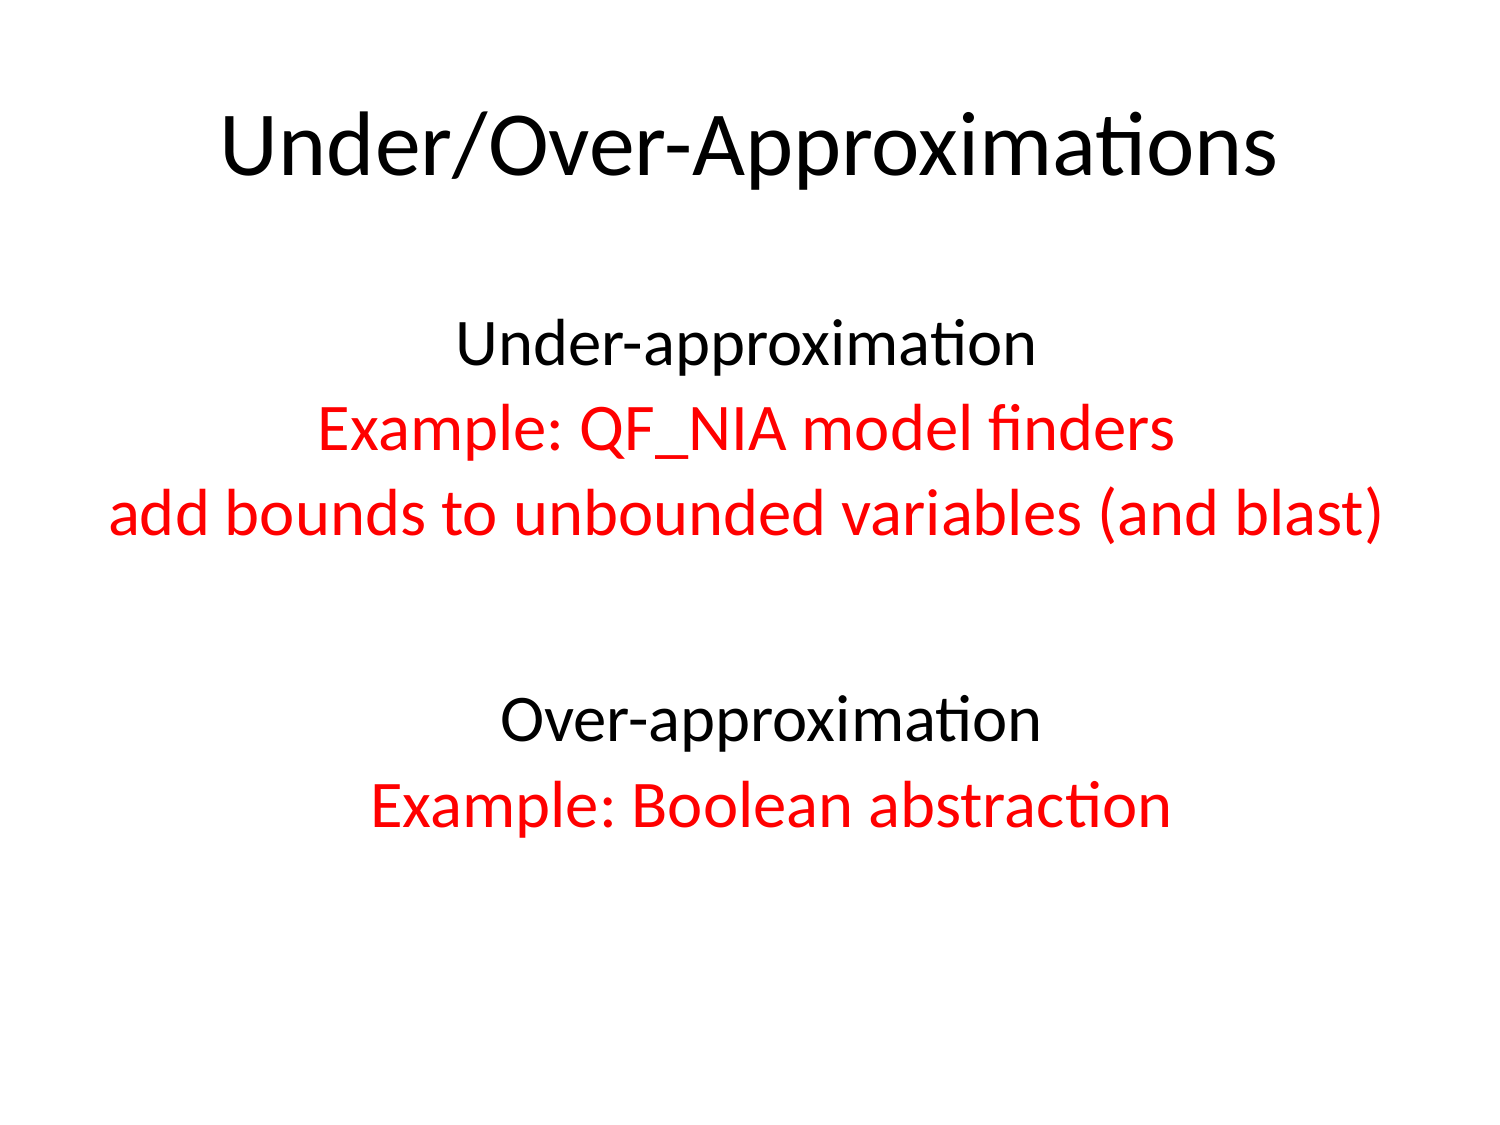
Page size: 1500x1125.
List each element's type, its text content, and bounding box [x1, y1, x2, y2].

text_box Over-approximation Example: Boolean abstraction [70, 684, 1473, 927]
title Under/Over-Approximations [74, 44, 1426, 233]
text_box Under-approximation Example: QF_NIA model finders add bounds to unbounded variables (and blast) [45, 307, 1448, 551]
